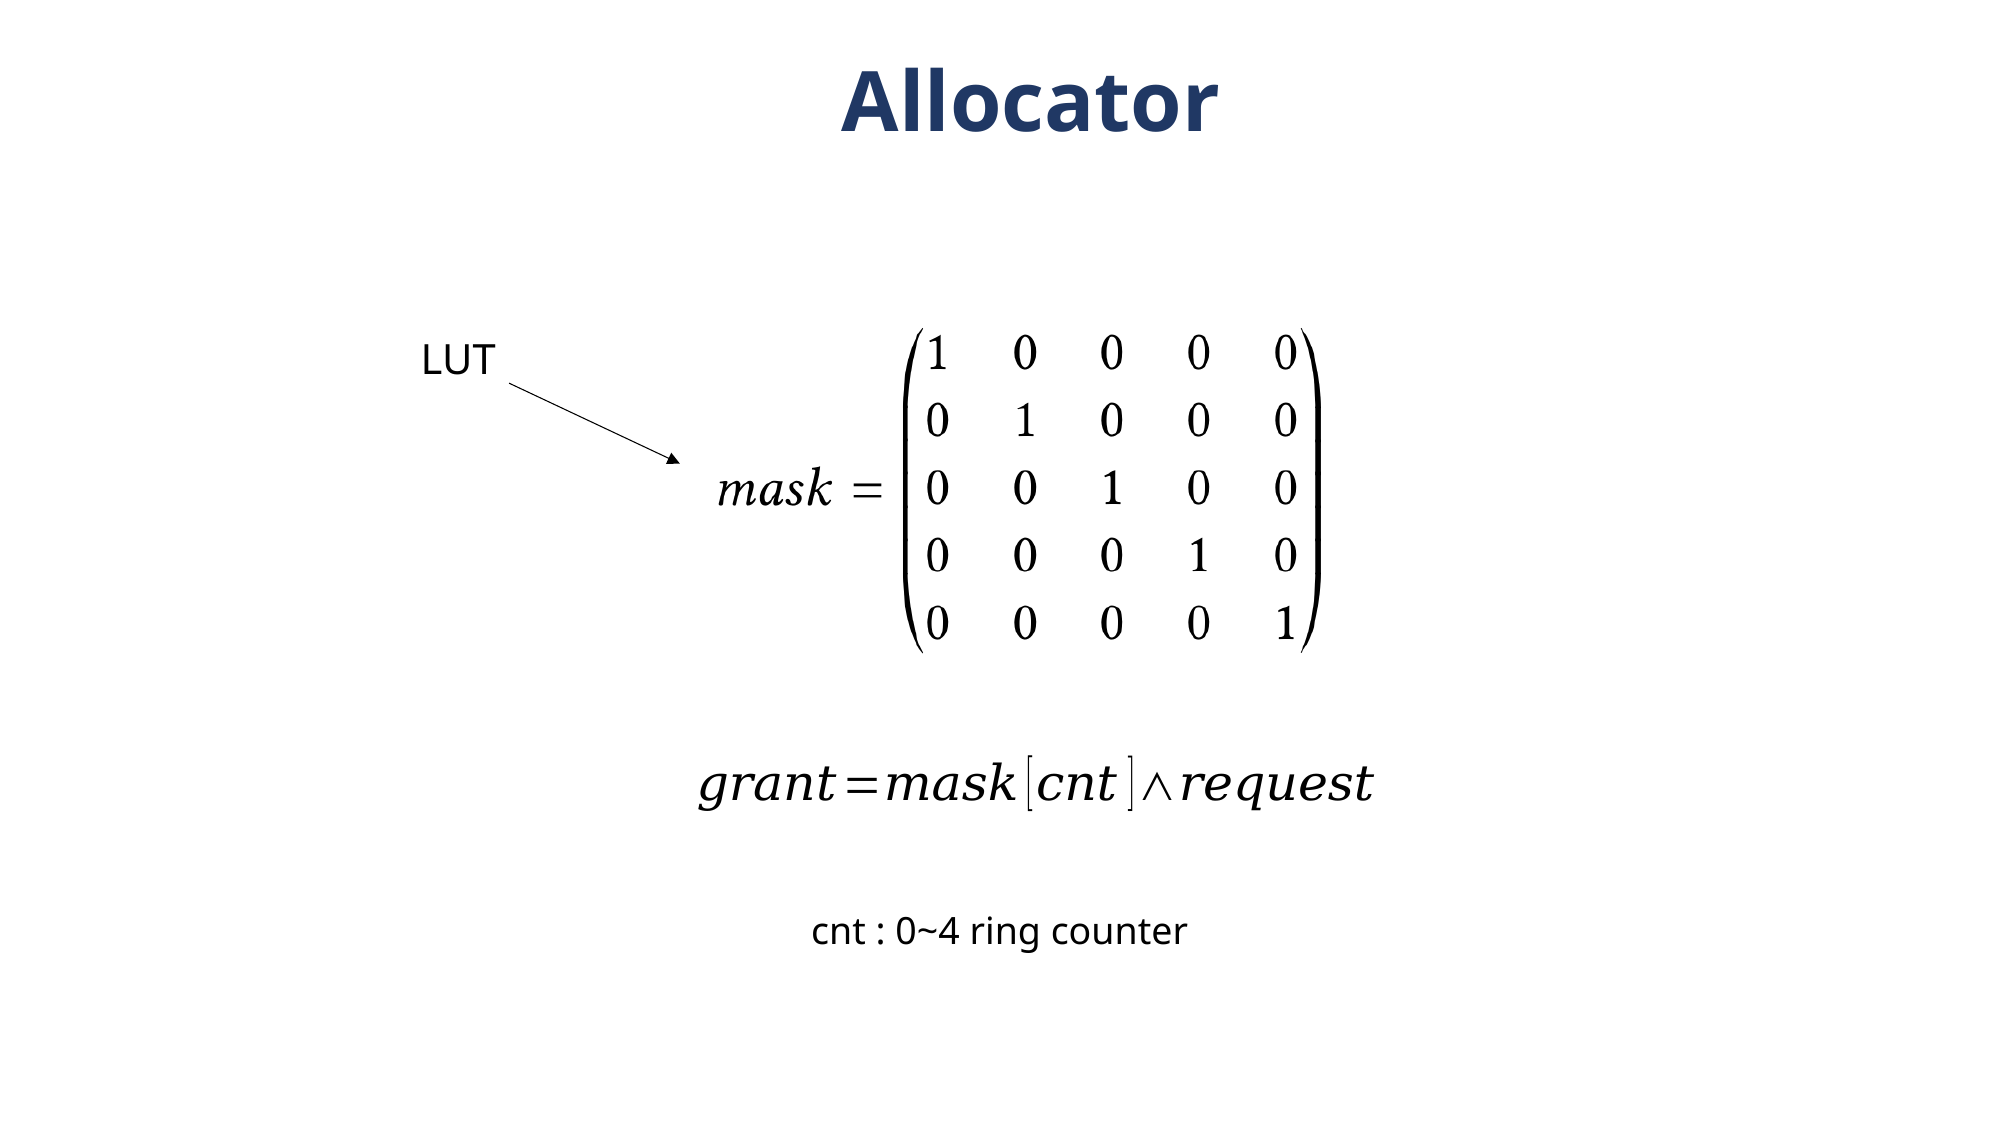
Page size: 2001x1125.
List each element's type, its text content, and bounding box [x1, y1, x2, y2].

text_box LUT [405, 325, 511, 390]
text_box cnt : 0~4 ring counter [796, 899, 1204, 960]
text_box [675, 309, 1387, 815]
text_box Allocator [168, 0, 1894, 158]
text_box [509, 383, 680, 464]
